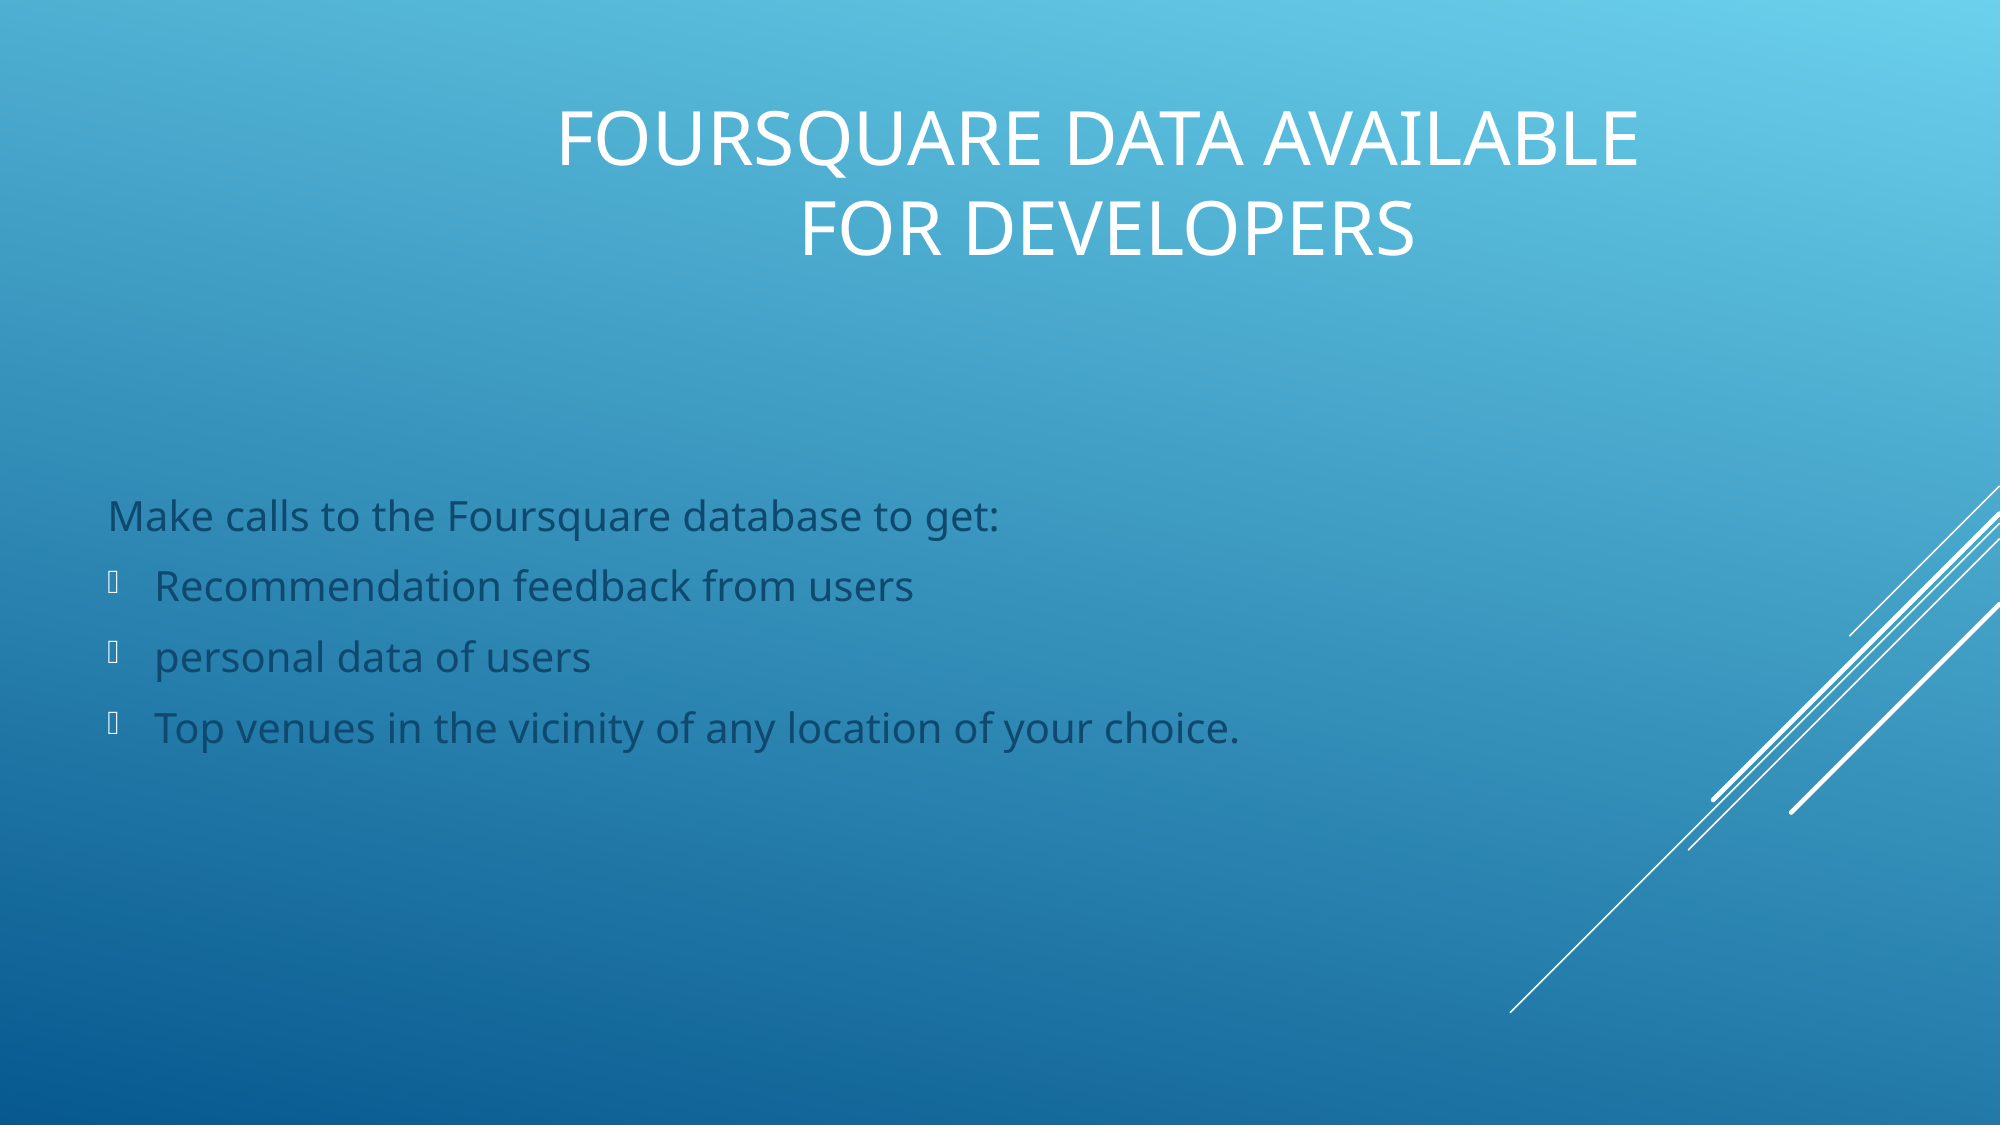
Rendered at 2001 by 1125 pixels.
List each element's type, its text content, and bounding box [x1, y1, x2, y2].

title Foursquare data available for developers [407, 56, 1808, 304]
list Make calls to the Foursquare database to get: Recommendation feedback from users personal data of users Top venues in the vicinity of any location of your choice. [92, 359, 1493, 953]
